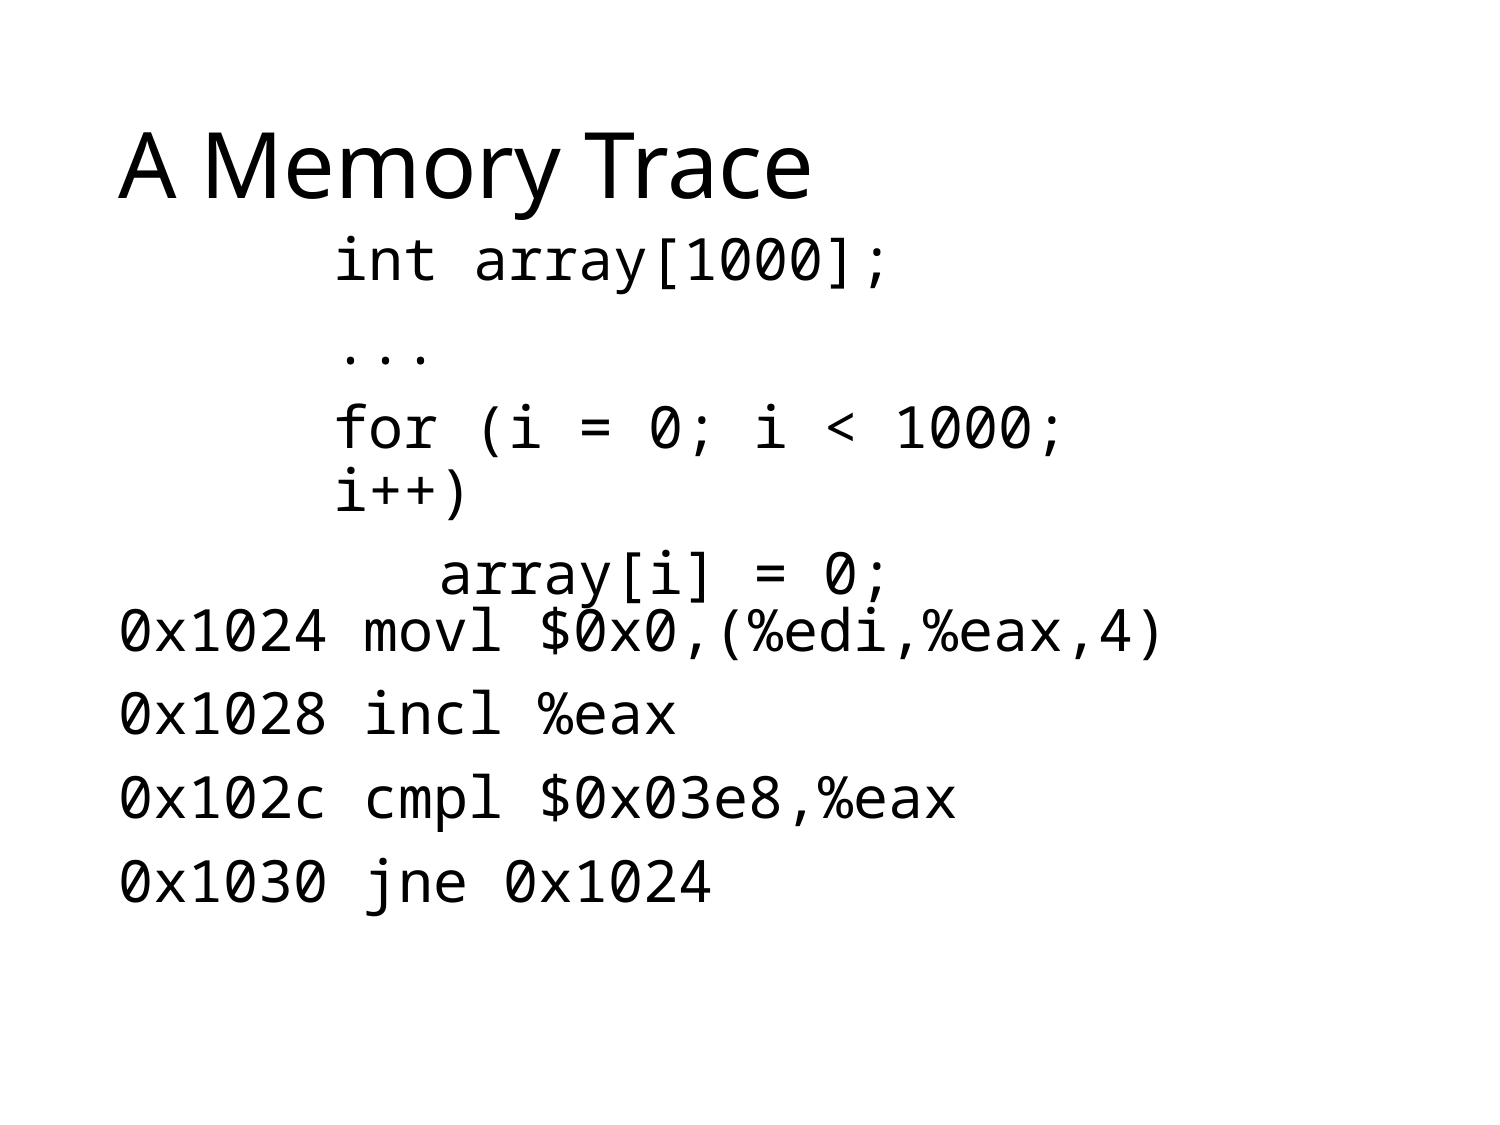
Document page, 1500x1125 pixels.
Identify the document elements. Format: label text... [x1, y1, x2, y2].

list int array[1000]; ... for (i = 0; i < 1000; i++) array[i] = 0; [318, 222, 1182, 557]
text_box 0x1024 movl $0x0,(%edi,%eax,4) 0x1028 incl %eax 0x102c cmpl $0x03e8,%eax 0x1030 jne 0x1024 [103, 593, 1355, 928]
title A Memory Trace [103, 59, 1397, 278]
